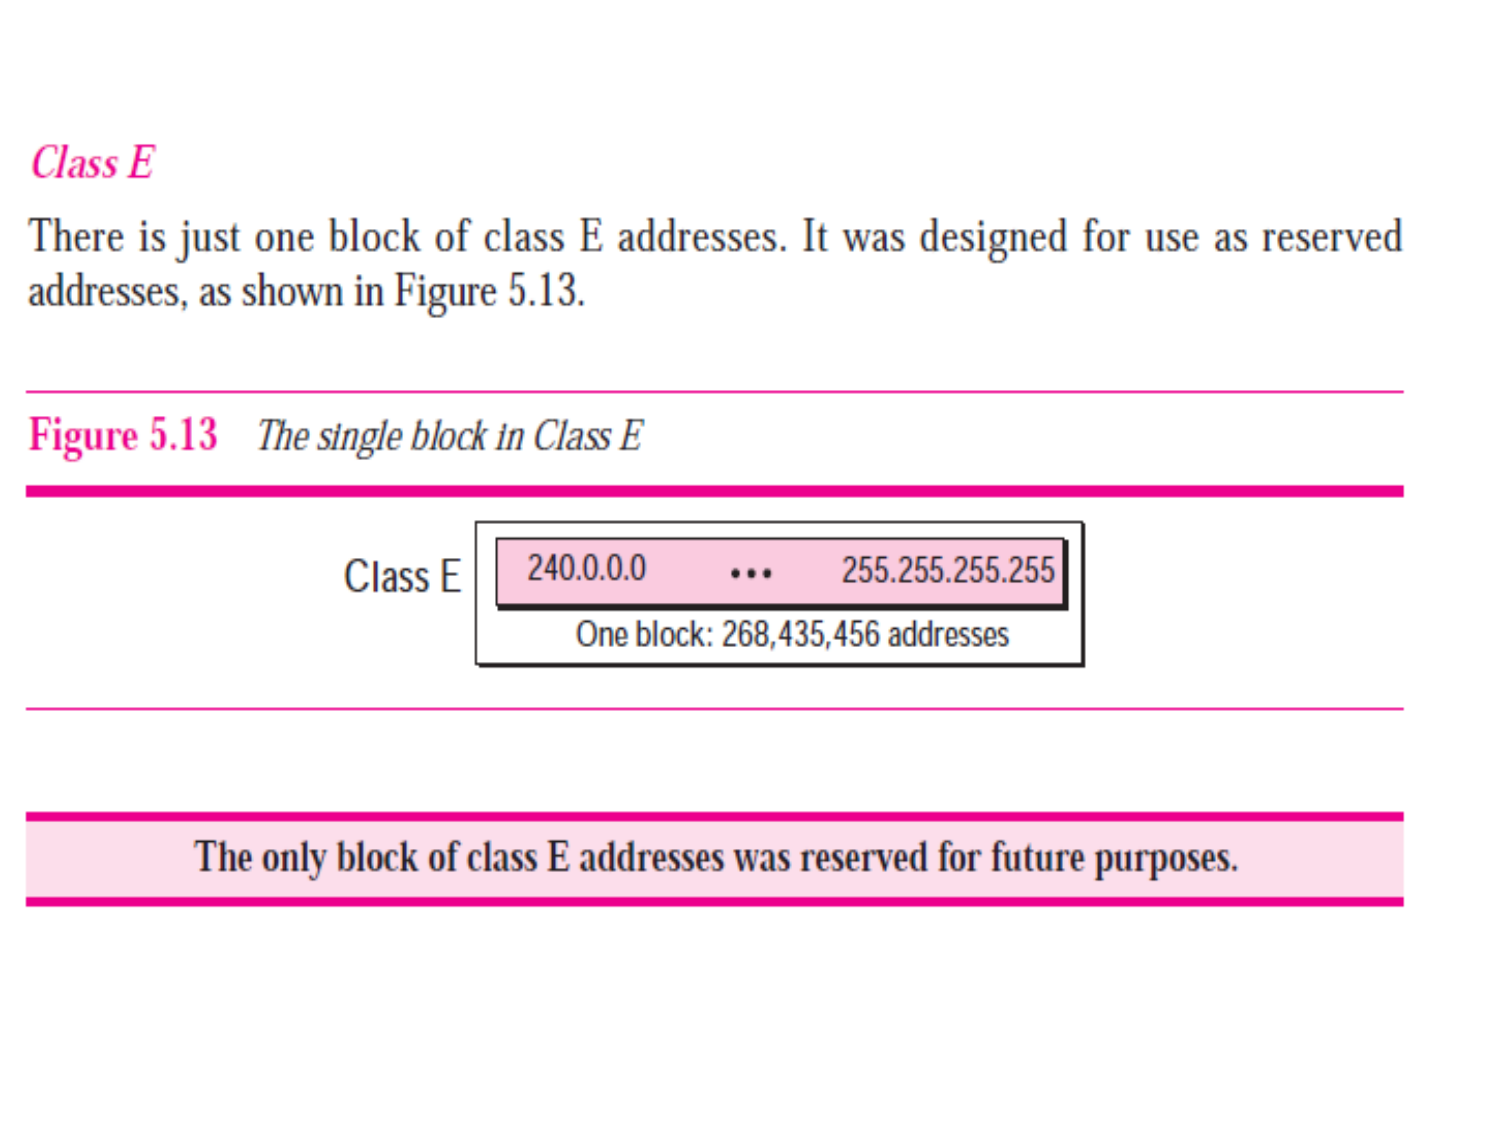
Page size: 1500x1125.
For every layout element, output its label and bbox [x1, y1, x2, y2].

picture [12, 124, 1426, 938]
